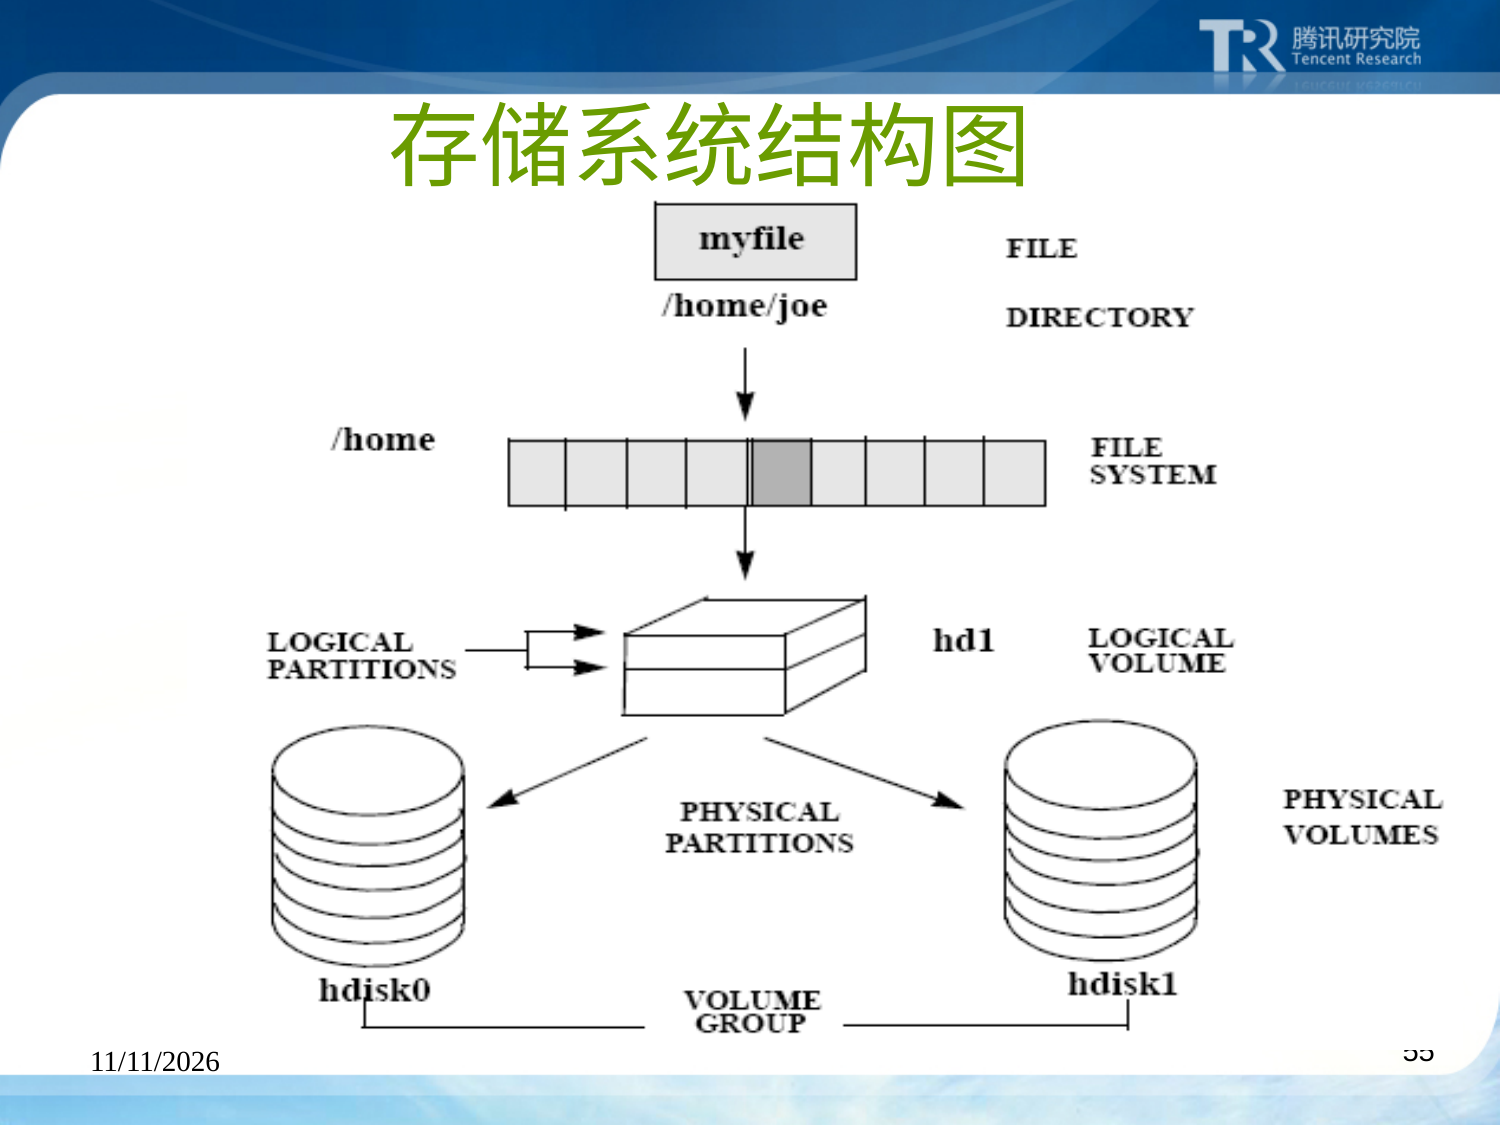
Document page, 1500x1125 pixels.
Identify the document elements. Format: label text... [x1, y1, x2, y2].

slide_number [74, 1034, 426, 1113]
picture [0, 0, 1500, 1125]
slide_number 55 [1099, 1058, 1451, 1091]
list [187, 187, 1464, 1050]
title 存储系统结构图 [64, 101, 1418, 184]
